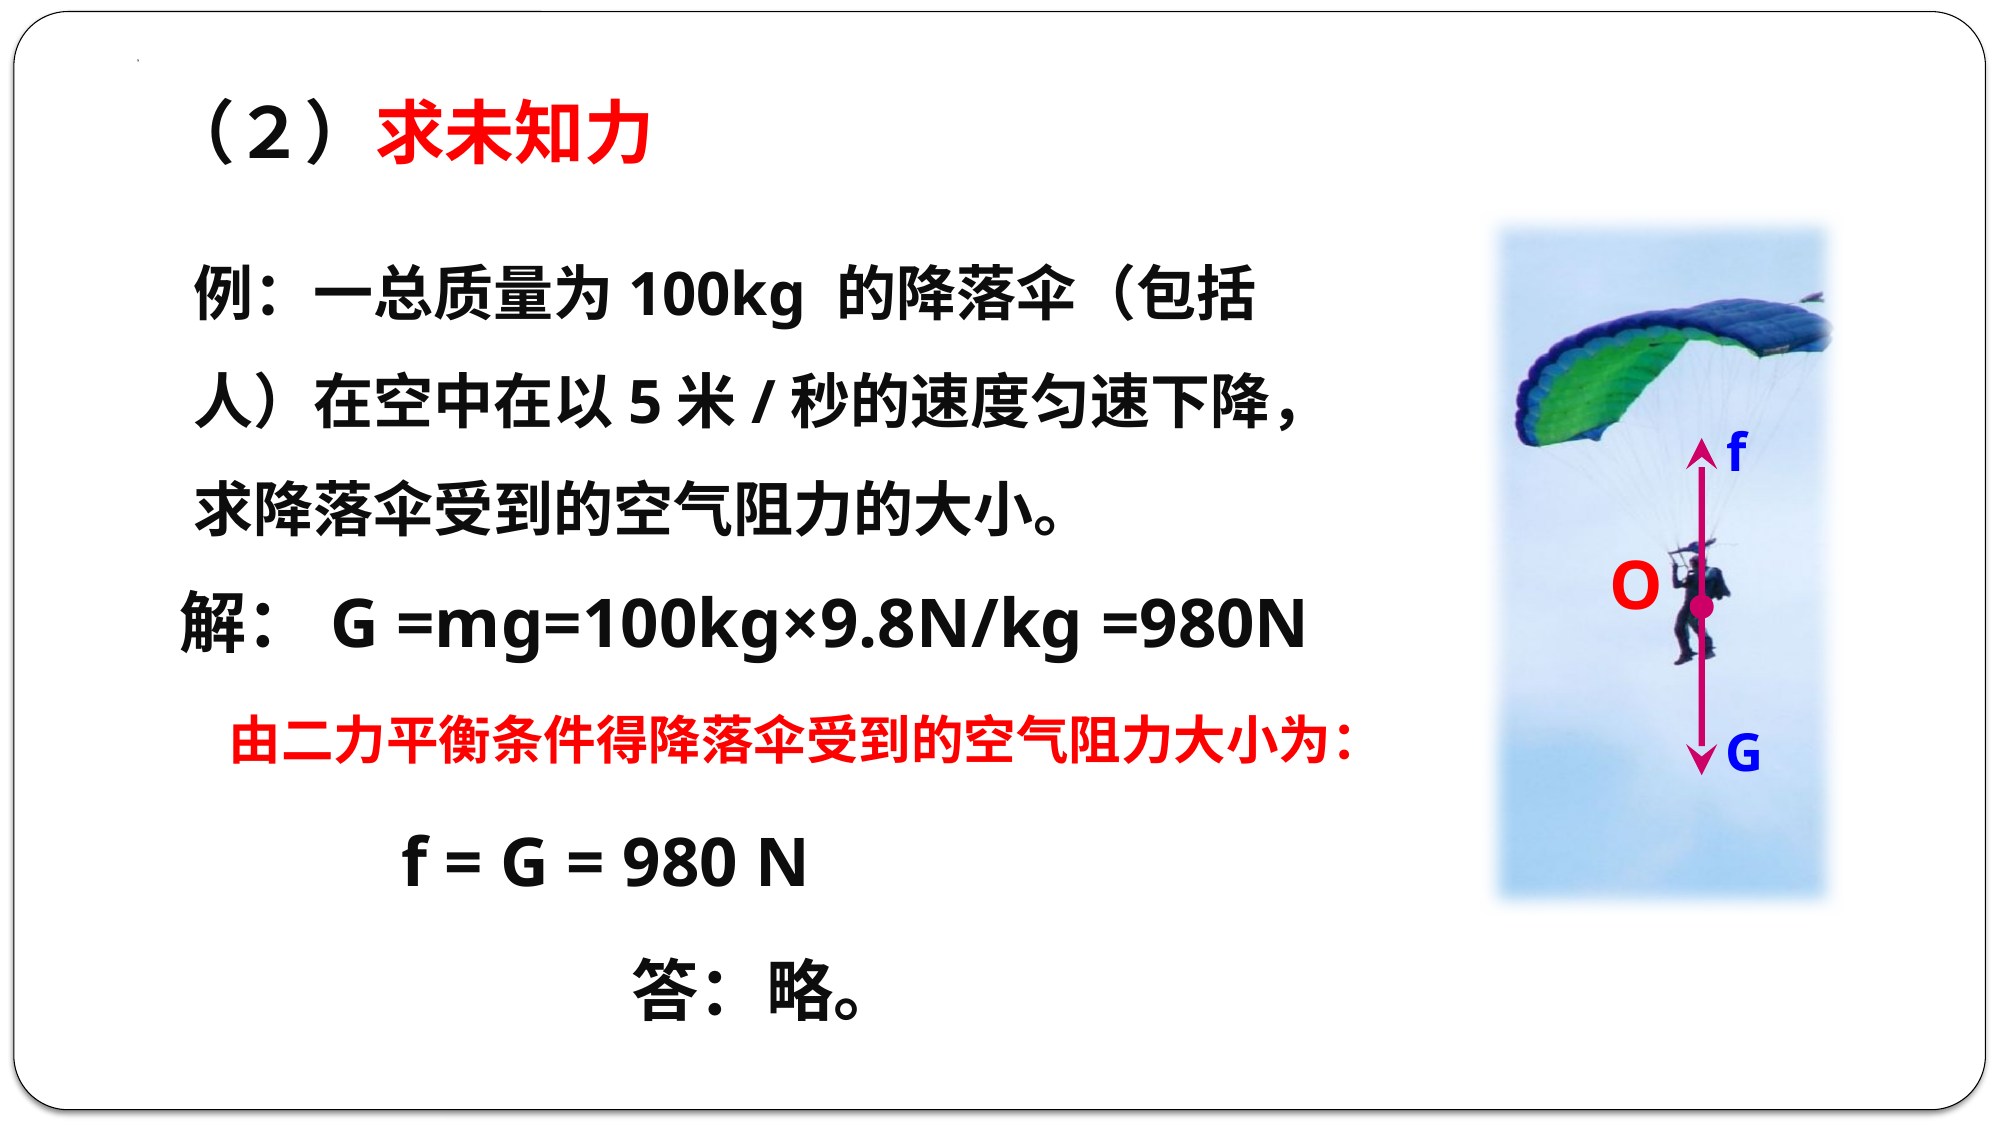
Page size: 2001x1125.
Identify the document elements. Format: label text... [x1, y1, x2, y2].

text_box （２）求未知力 [150, 73, 700, 181]
text_box 由二力平衡条件得降落伞受到的空气阻力大小为： [213, 693, 1376, 778]
text_box 例：一总质量为100kg 的降落伞（包括人）在空中在以5米/秒的速度匀速下降，求降落伞受到的空气阻力的大小。 [179, 211, 1341, 551]
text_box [1690, 411, 1829, 791]
text_box 答：略。 [616, 932, 973, 1037]
text_box 解：G =mg=100kg×9.8N/kg =980N [164, 564, 1425, 669]
picture [1479, 209, 1844, 916]
text_box f = G = 980 N [386, 803, 1013, 908]
